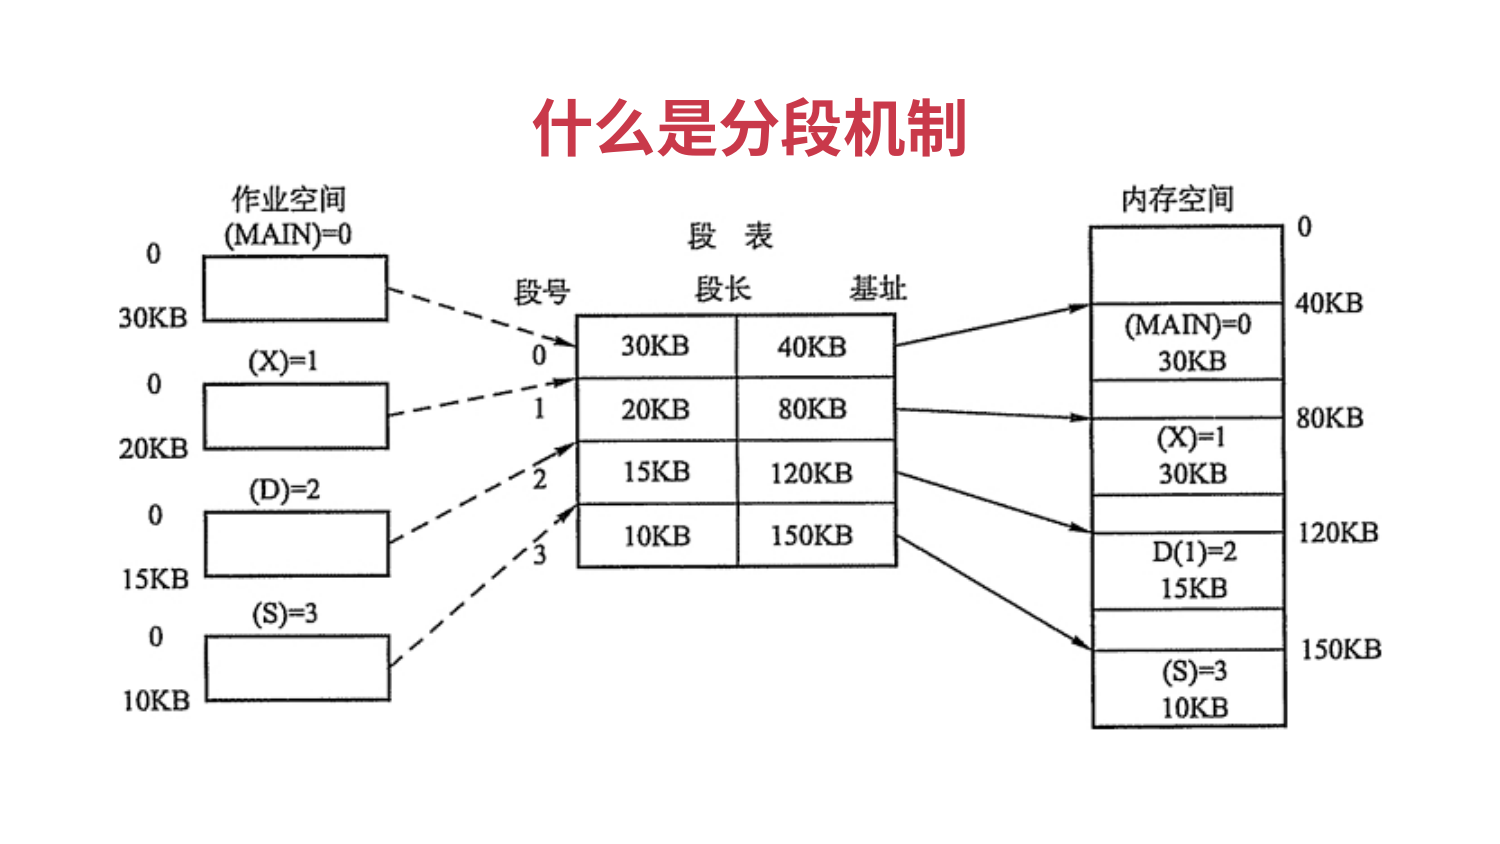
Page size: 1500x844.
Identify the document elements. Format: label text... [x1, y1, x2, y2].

picture [100, 172, 1432, 744]
text_box 什么是分段机制 [516, 81, 984, 172]
